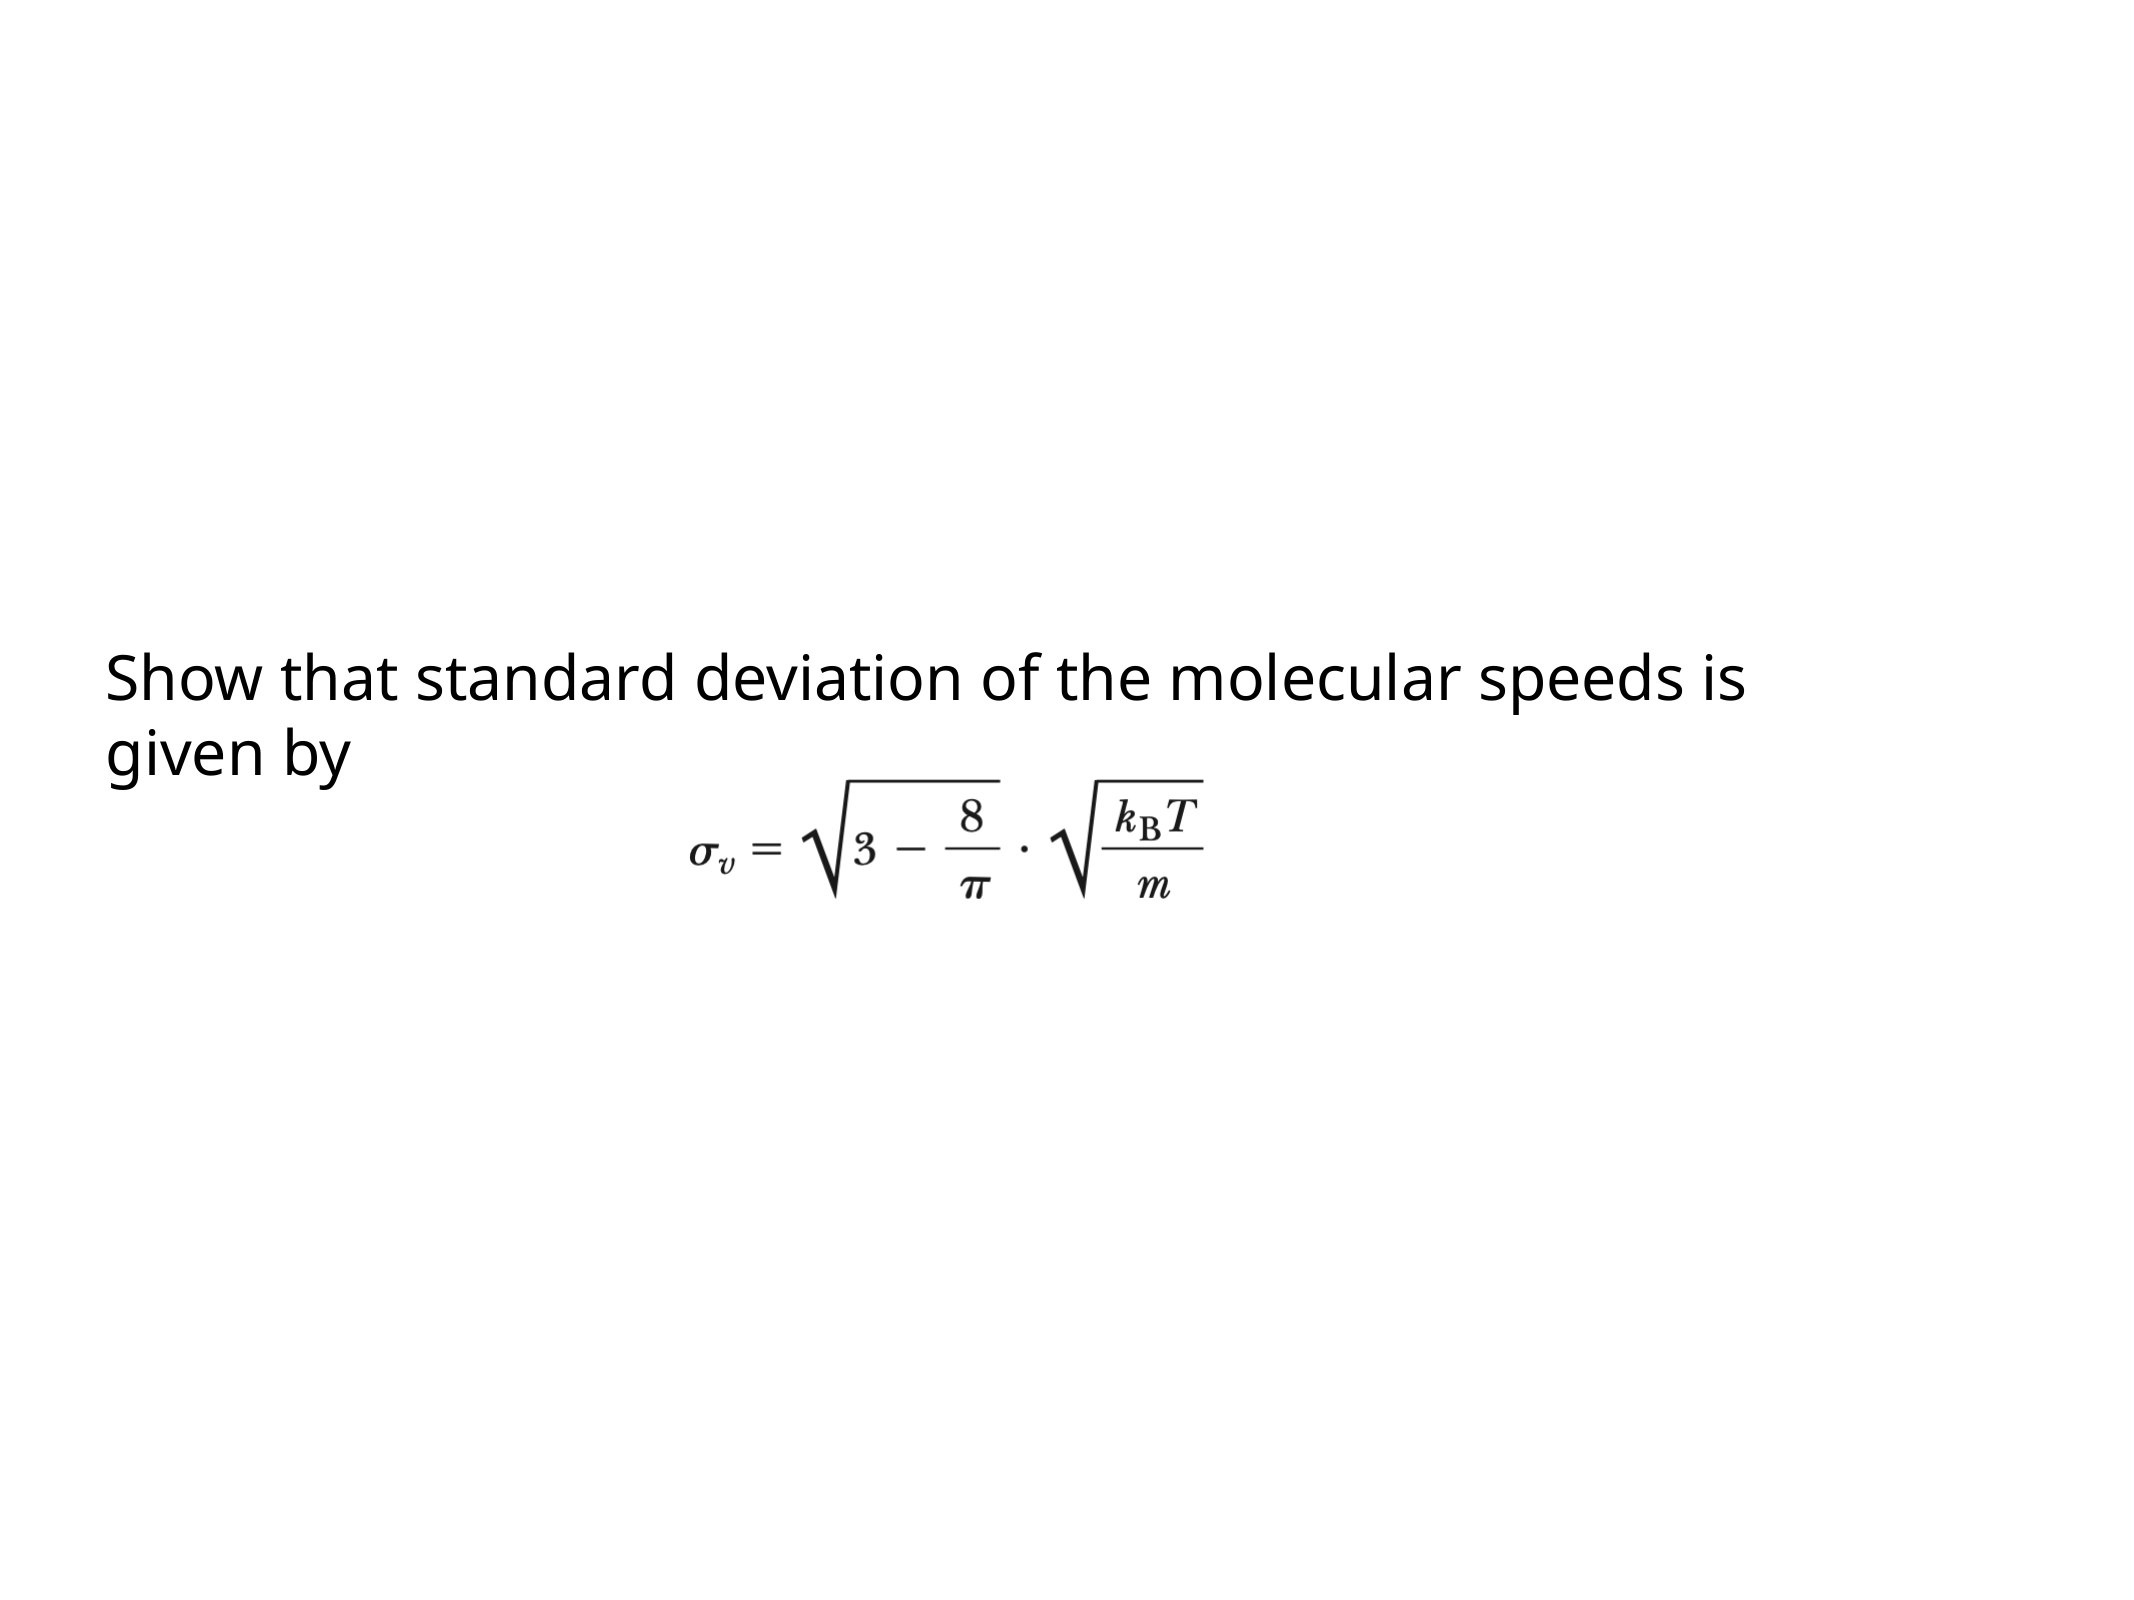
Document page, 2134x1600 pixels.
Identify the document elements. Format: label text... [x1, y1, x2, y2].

text_box Show that standard deviation of the molecular speeds is given by [97, 629, 1909, 797]
picture [664, 758, 1250, 936]
